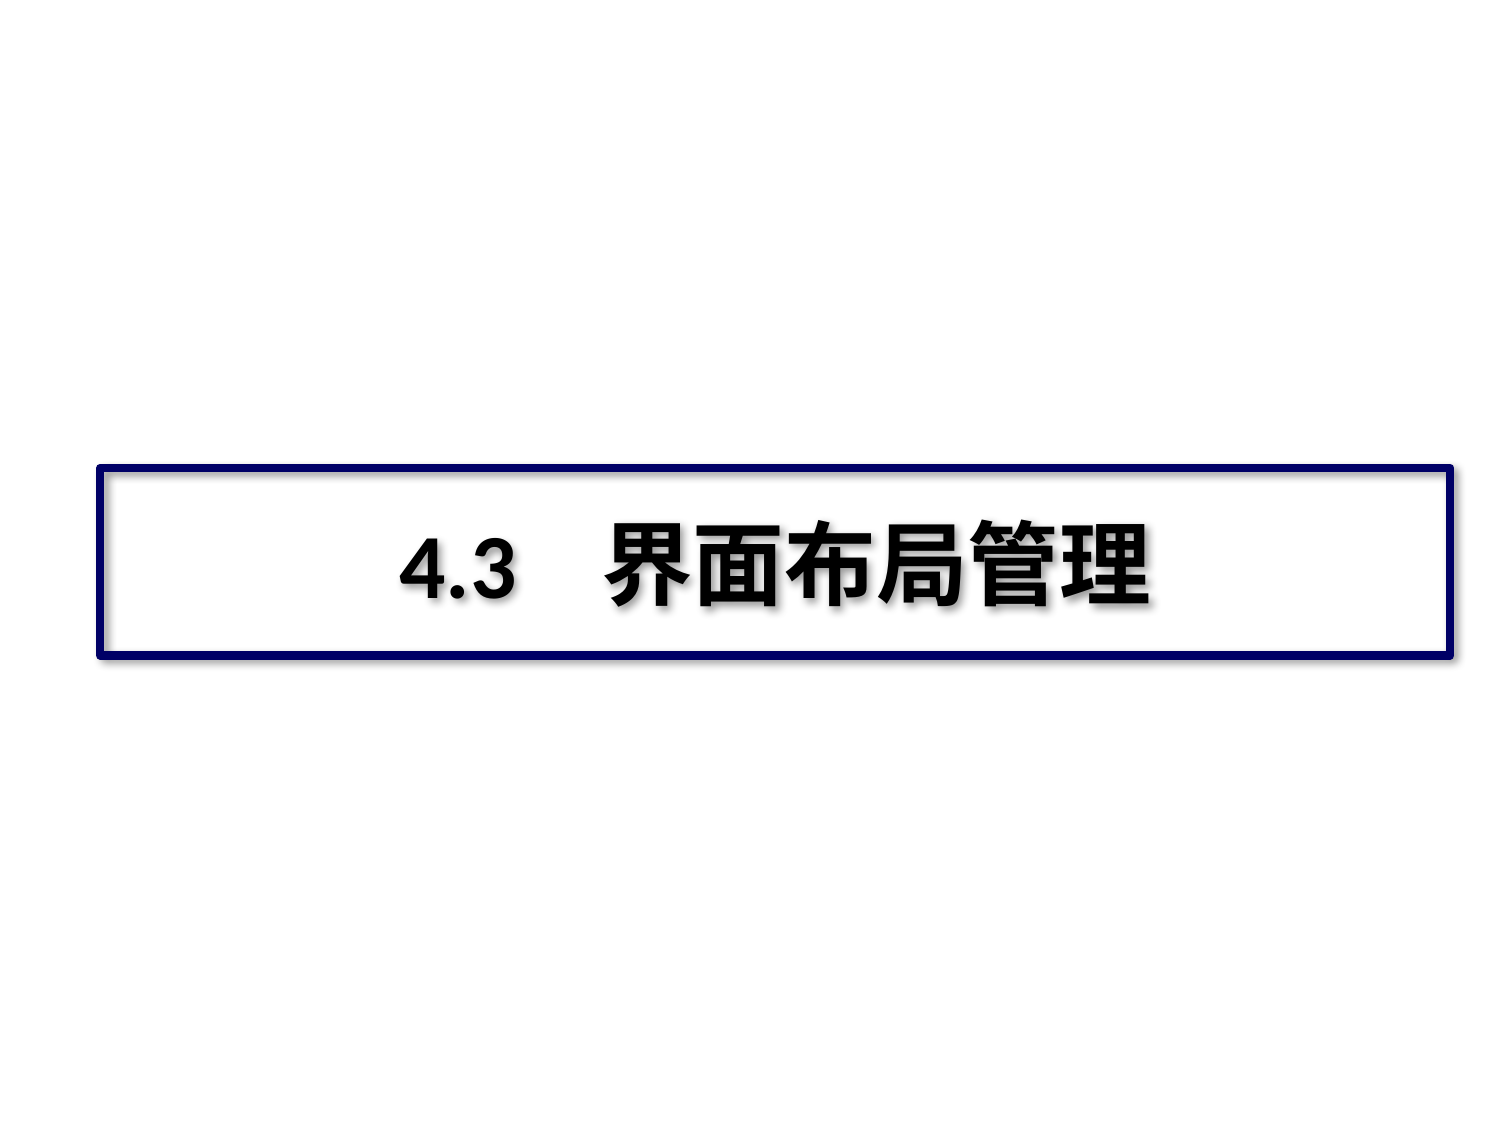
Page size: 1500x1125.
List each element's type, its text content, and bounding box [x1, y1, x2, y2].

title 4.3 界面布局管理 [100, 468, 1451, 656]
